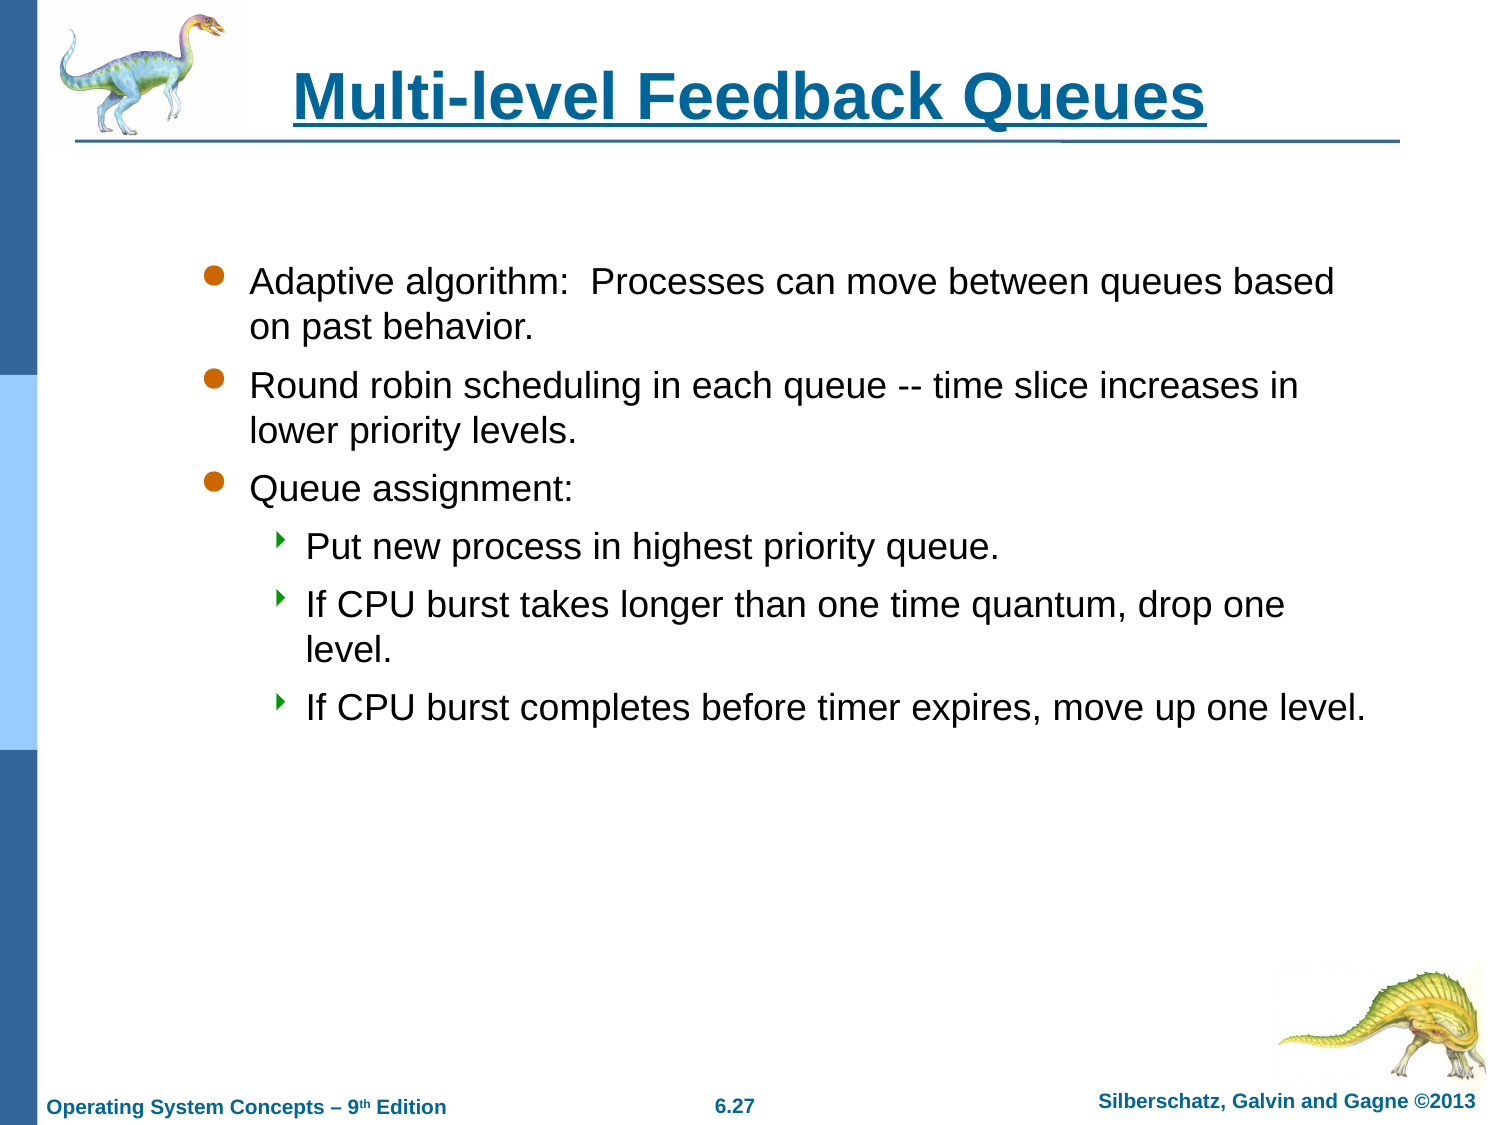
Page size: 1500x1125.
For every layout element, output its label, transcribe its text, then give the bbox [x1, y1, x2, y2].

picture [1275, 959, 1486, 1090]
list Adaptive algorithm: Processes can move between queues based on past behavior. Round robin scheduling in each queue -- time slice increases in lower priority levels. Queue assignment: Put new process in highest priority queue. If CPU burst takes longer than one time quantum, drop one level. If CPU burst completes before timer expires, move up one level. [112, 249, 1388, 1063]
title Multi-level Feedback Queues [74, 45, 1426, 141]
picture [46, 0, 243, 149]
